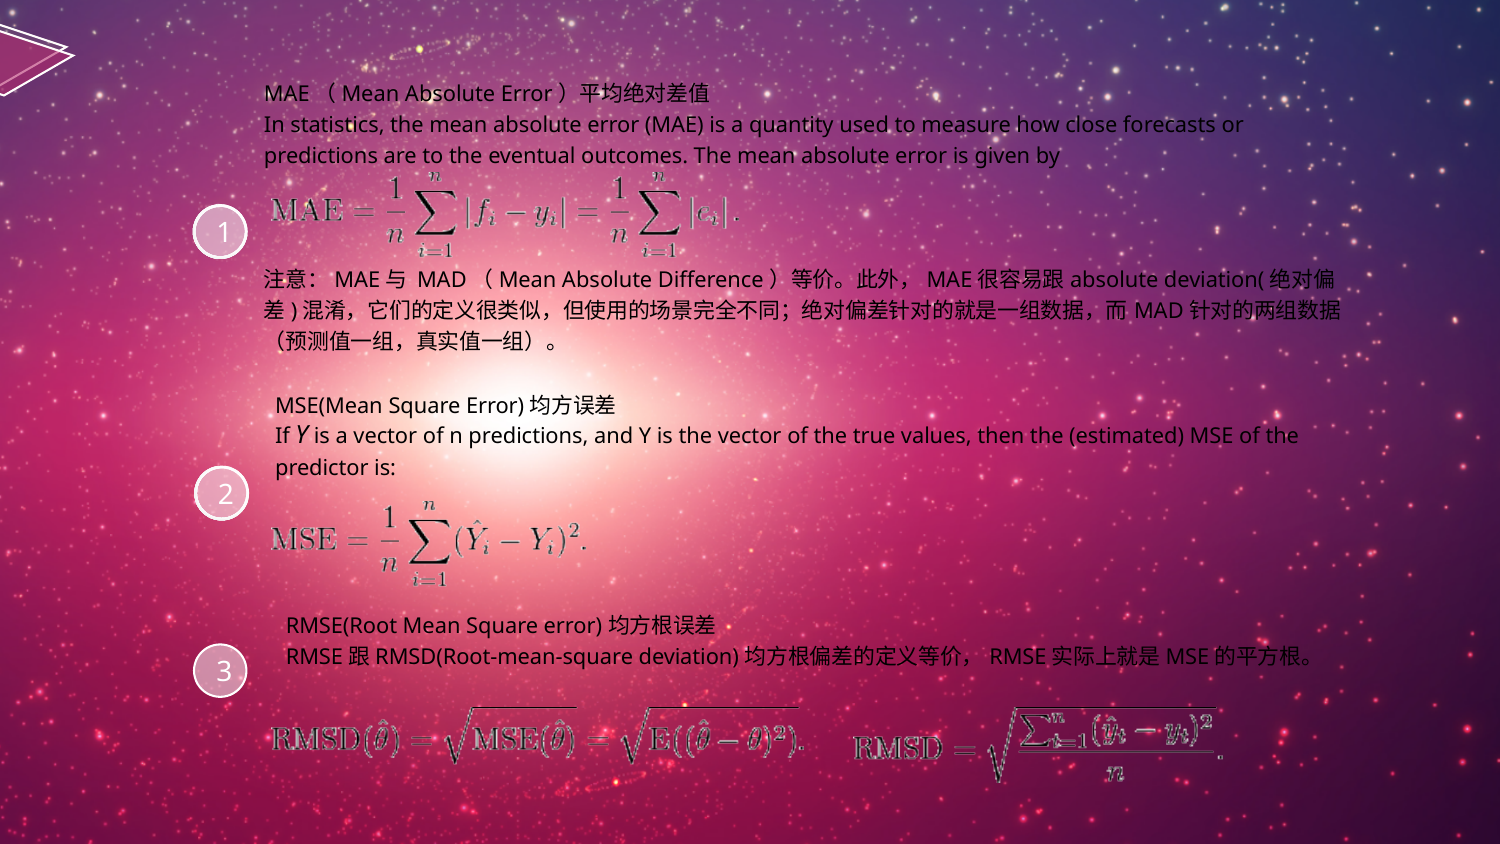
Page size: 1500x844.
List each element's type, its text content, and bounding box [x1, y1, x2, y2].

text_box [194, 465, 250, 521]
text_box 3 [192, 643, 248, 698]
picture [0, 0, 1500, 844]
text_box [0, 0, 57, 89]
text_box MAE（Mean Absolute Error）平均绝对差值 In statistics, the mean absolute error (MAE) is a quantity used to measure how close forecasts or predictions are to the eventual outcomes. The mean absolute error is given by 注意：MAE与 MAD（Mean Absolute Difference）等价。此外，MAE很容易跟absolute deviation(绝对偏差)混淆，它们的定义很类似，但使用的场景完全不同；绝对偏差针对的就是一组数据，而MAD针对的两组数据（预测值一组，真实值一组）。 [249, 67, 1379, 361]
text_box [192, 204, 248, 259]
text_box MSE(Mean Square Error)均方误差 If Y is a vector of n predictions, and Y is the vector of the true values, then the (estimated) MSE of the predictor is: [260, 379, 1368, 549]
text_box RMSE(Root Mean Square error)均方根误差 RMSE跟RMSD(Root-mean-square deviation)均方根偏差的定义等价，RMSE实际上就是MSE的平方根。 [271, 599, 1379, 707]
